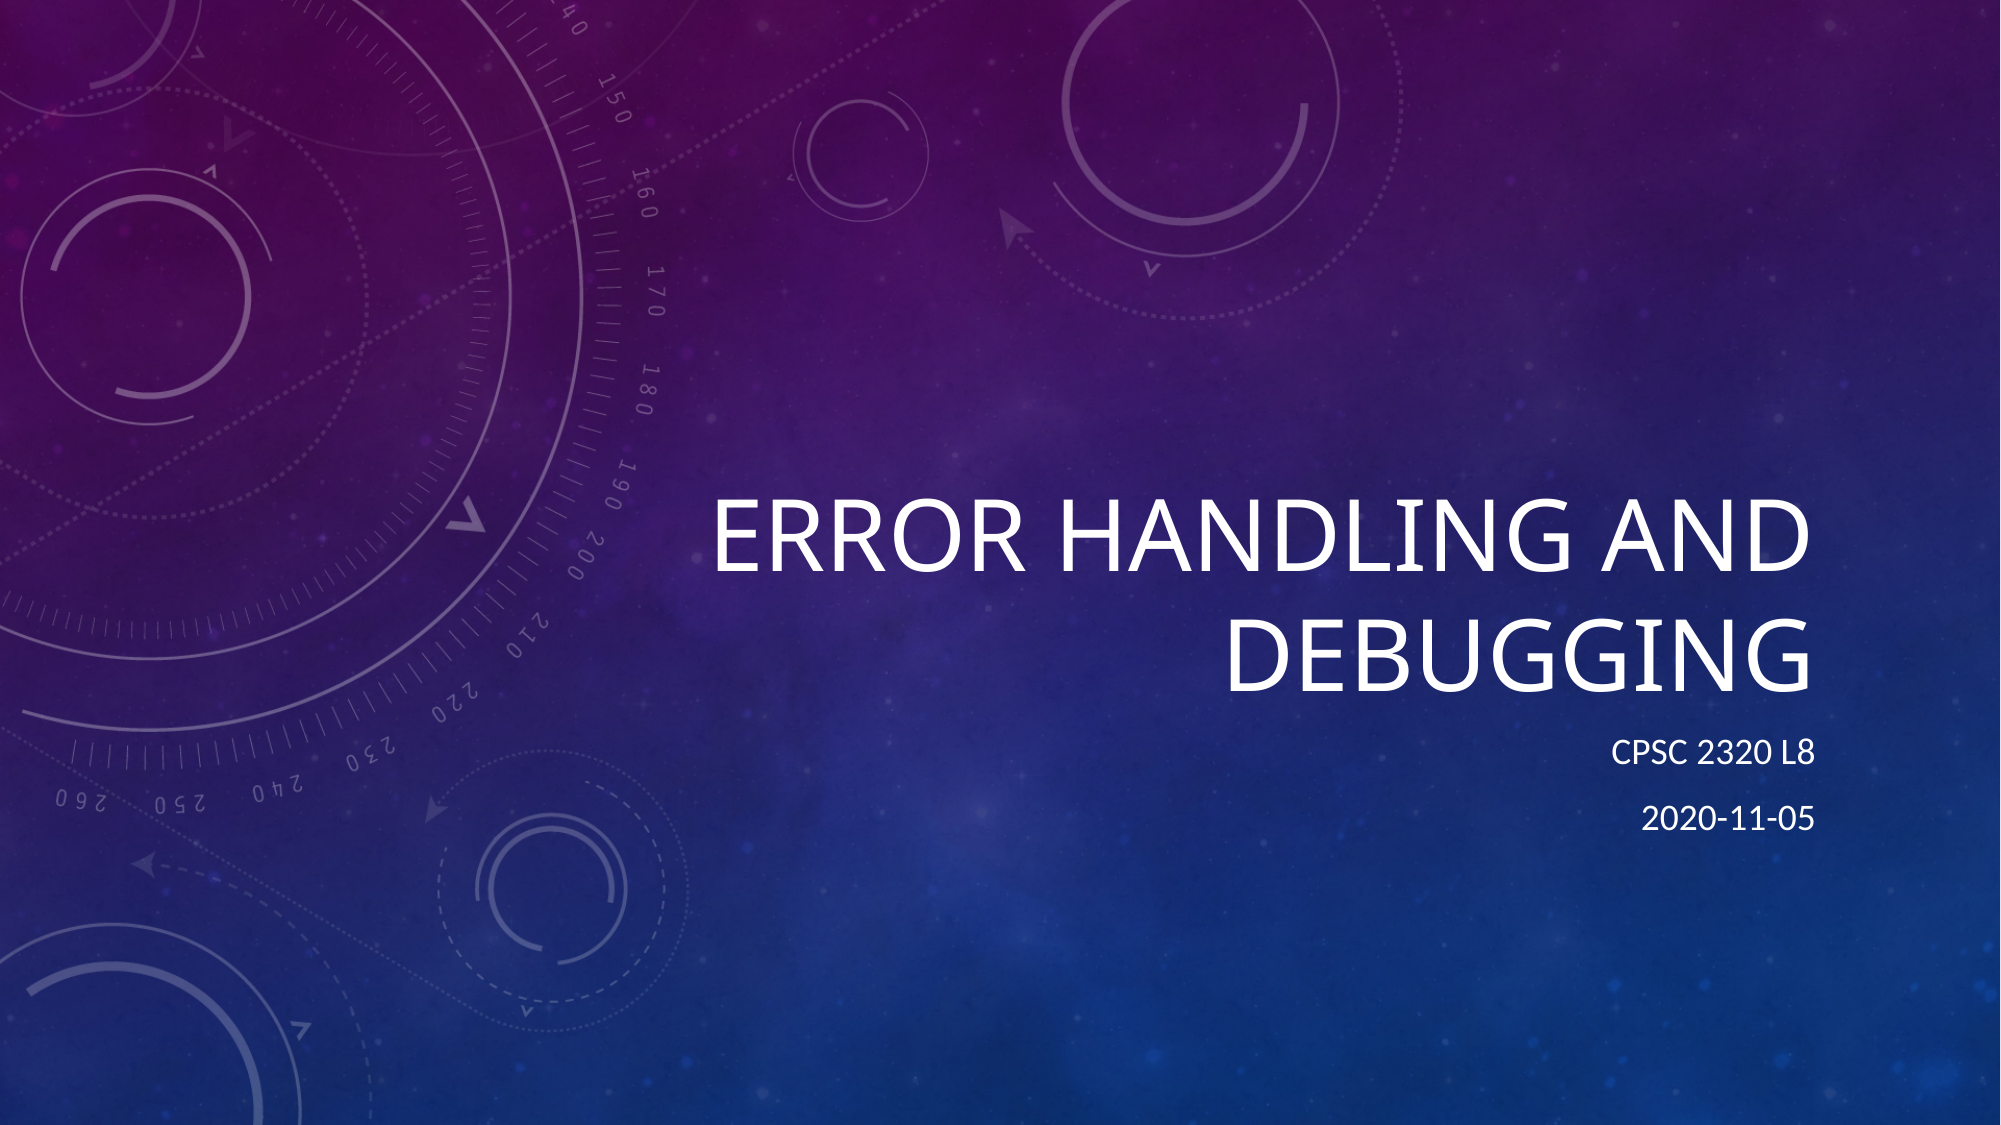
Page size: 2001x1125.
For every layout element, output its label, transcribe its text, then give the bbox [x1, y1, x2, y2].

picture [0, 0, 2001, 1125]
title Error Handling and Debugging [650, 322, 1831, 719]
subtitle CPSC 2320 L8 2020-11-05 [650, 719, 1831, 950]
